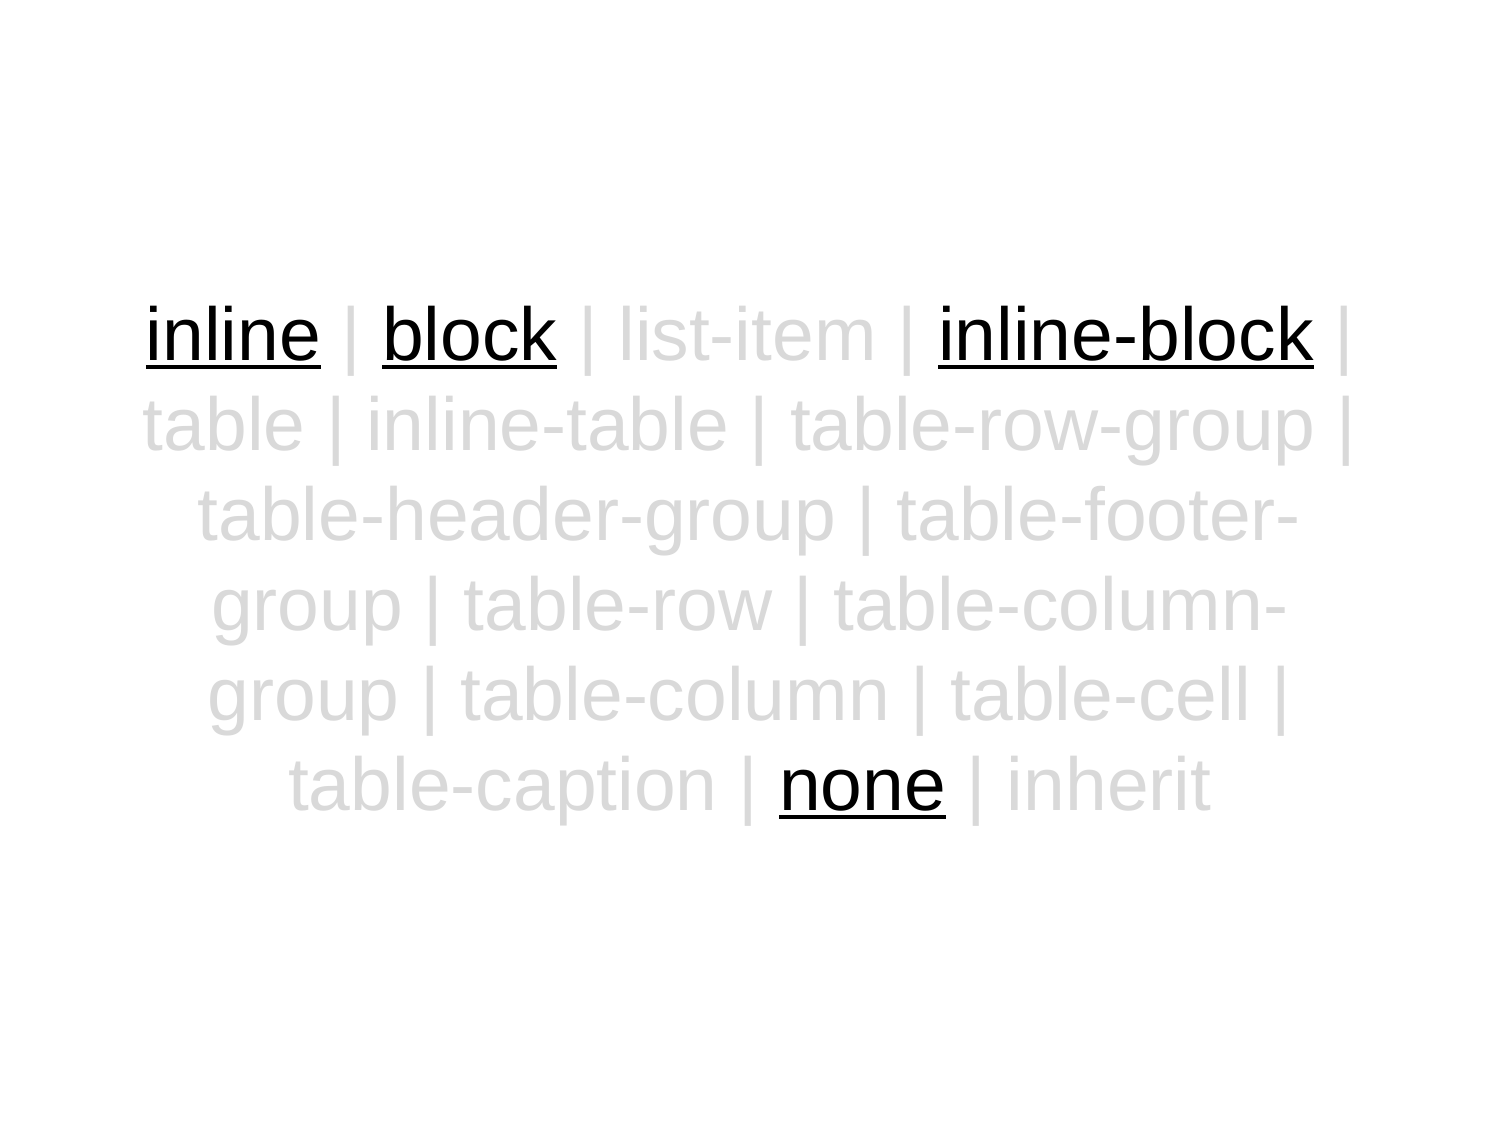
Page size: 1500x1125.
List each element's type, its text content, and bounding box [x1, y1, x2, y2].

title inline | block | list-item | inline-block | table | inline-table | table-row-group | table-header-group | table-footer-group | table-row | table-column-group | table-column | table-cell | table-caption | none | inherit [112, 124, 1388, 987]
